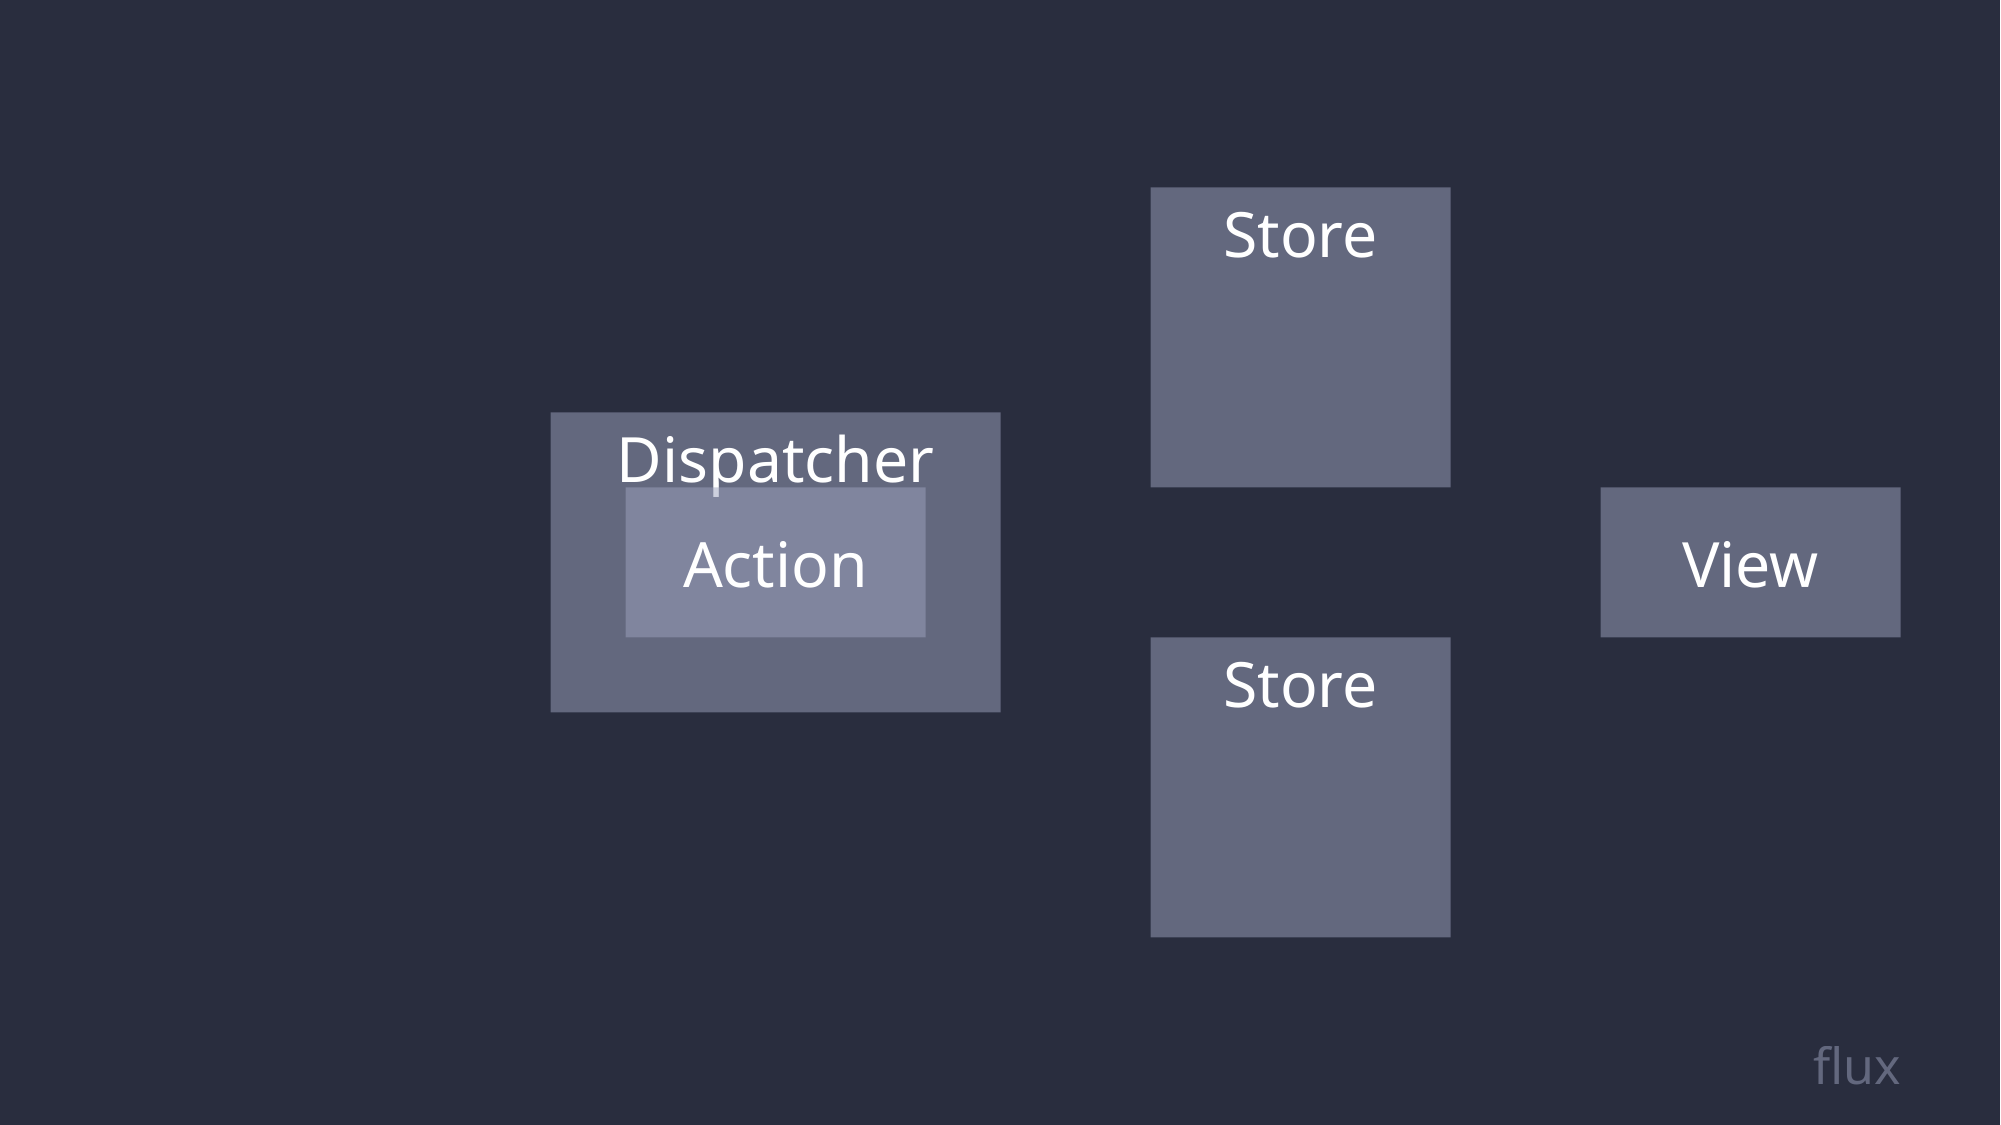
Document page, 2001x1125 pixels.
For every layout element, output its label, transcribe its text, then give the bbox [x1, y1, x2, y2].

text_box View [1600, 486, 1902, 638]
list flux [100, 1037, 1901, 1100]
text_box Store [1150, 636, 1452, 938]
text_box Action [625, 486, 927, 638]
text_box Dispatcher [550, 411, 1002, 713]
text_box Store [1150, 186, 1452, 488]
